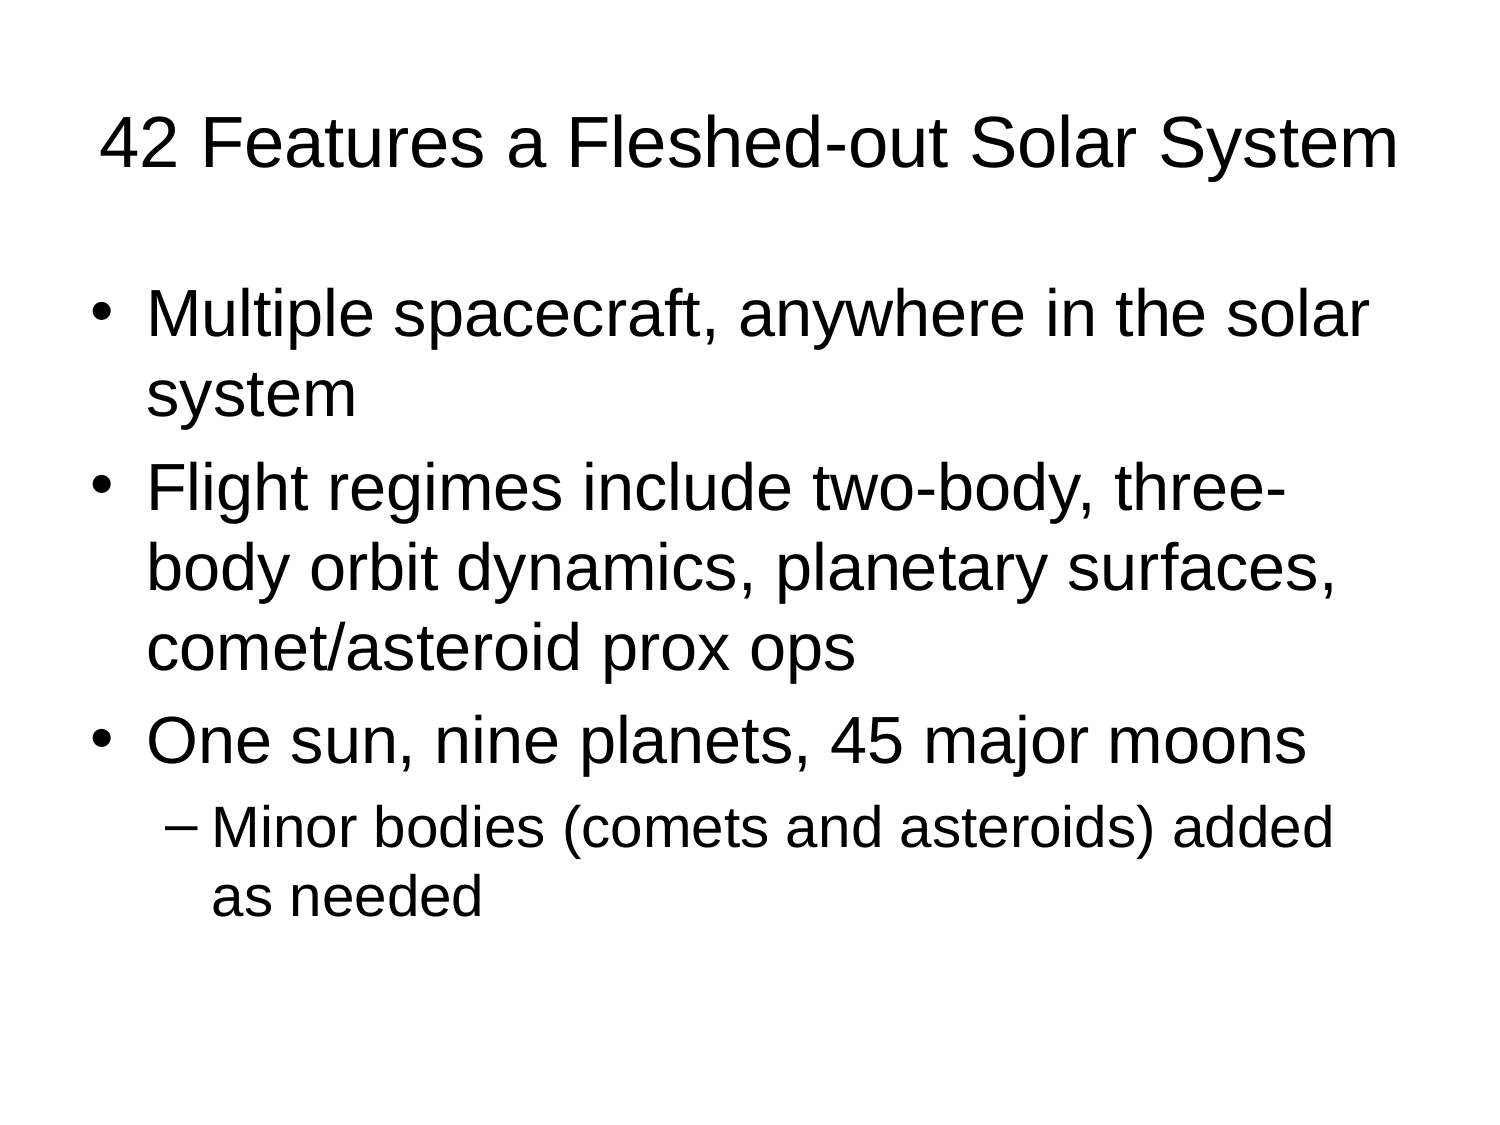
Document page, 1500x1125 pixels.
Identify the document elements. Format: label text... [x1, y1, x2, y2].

title 42 Features a Fleshed-out Solar System [75, 45, 1425, 233]
list Multiple spacecraft, anywhere in the solar system Flight regimes include two-body, three-body orbit dynamics, planetary surfaces, comet/asteroid prox ops One sun, nine planets, 45 major moons Minor bodies (comets and asteroids) added as needed [75, 262, 1425, 1005]
